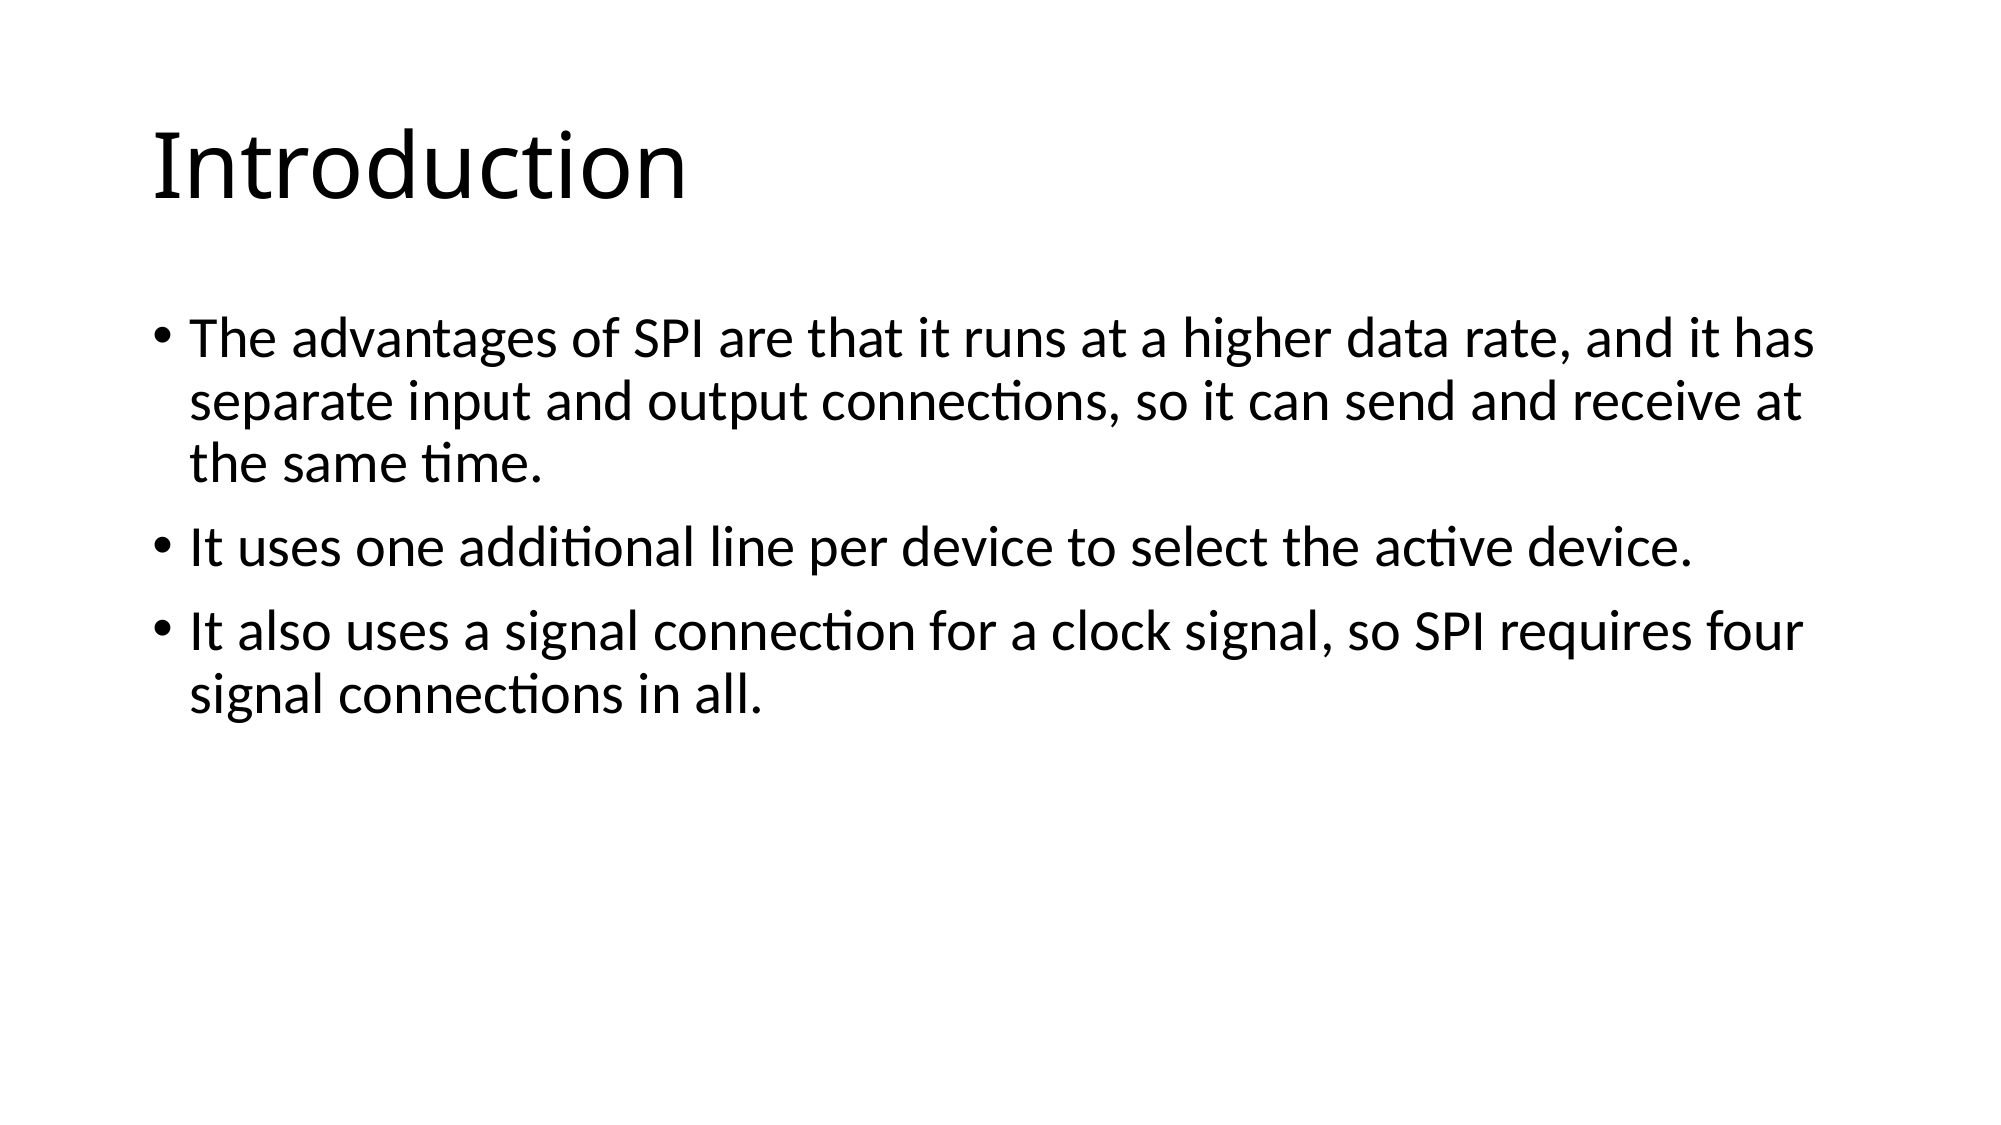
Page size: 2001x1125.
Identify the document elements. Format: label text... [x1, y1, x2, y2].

list The advantages of SPI are that it runs at a higher data rate, and it has separate input and output connections, so it can send and receive at the same time. It uses one additional line per device to select the active device. It also uses a signal connection for a clock signal, so SPI requires four signal connections in all. [137, 299, 1863, 1014]
title Introduction [137, 59, 1863, 278]
